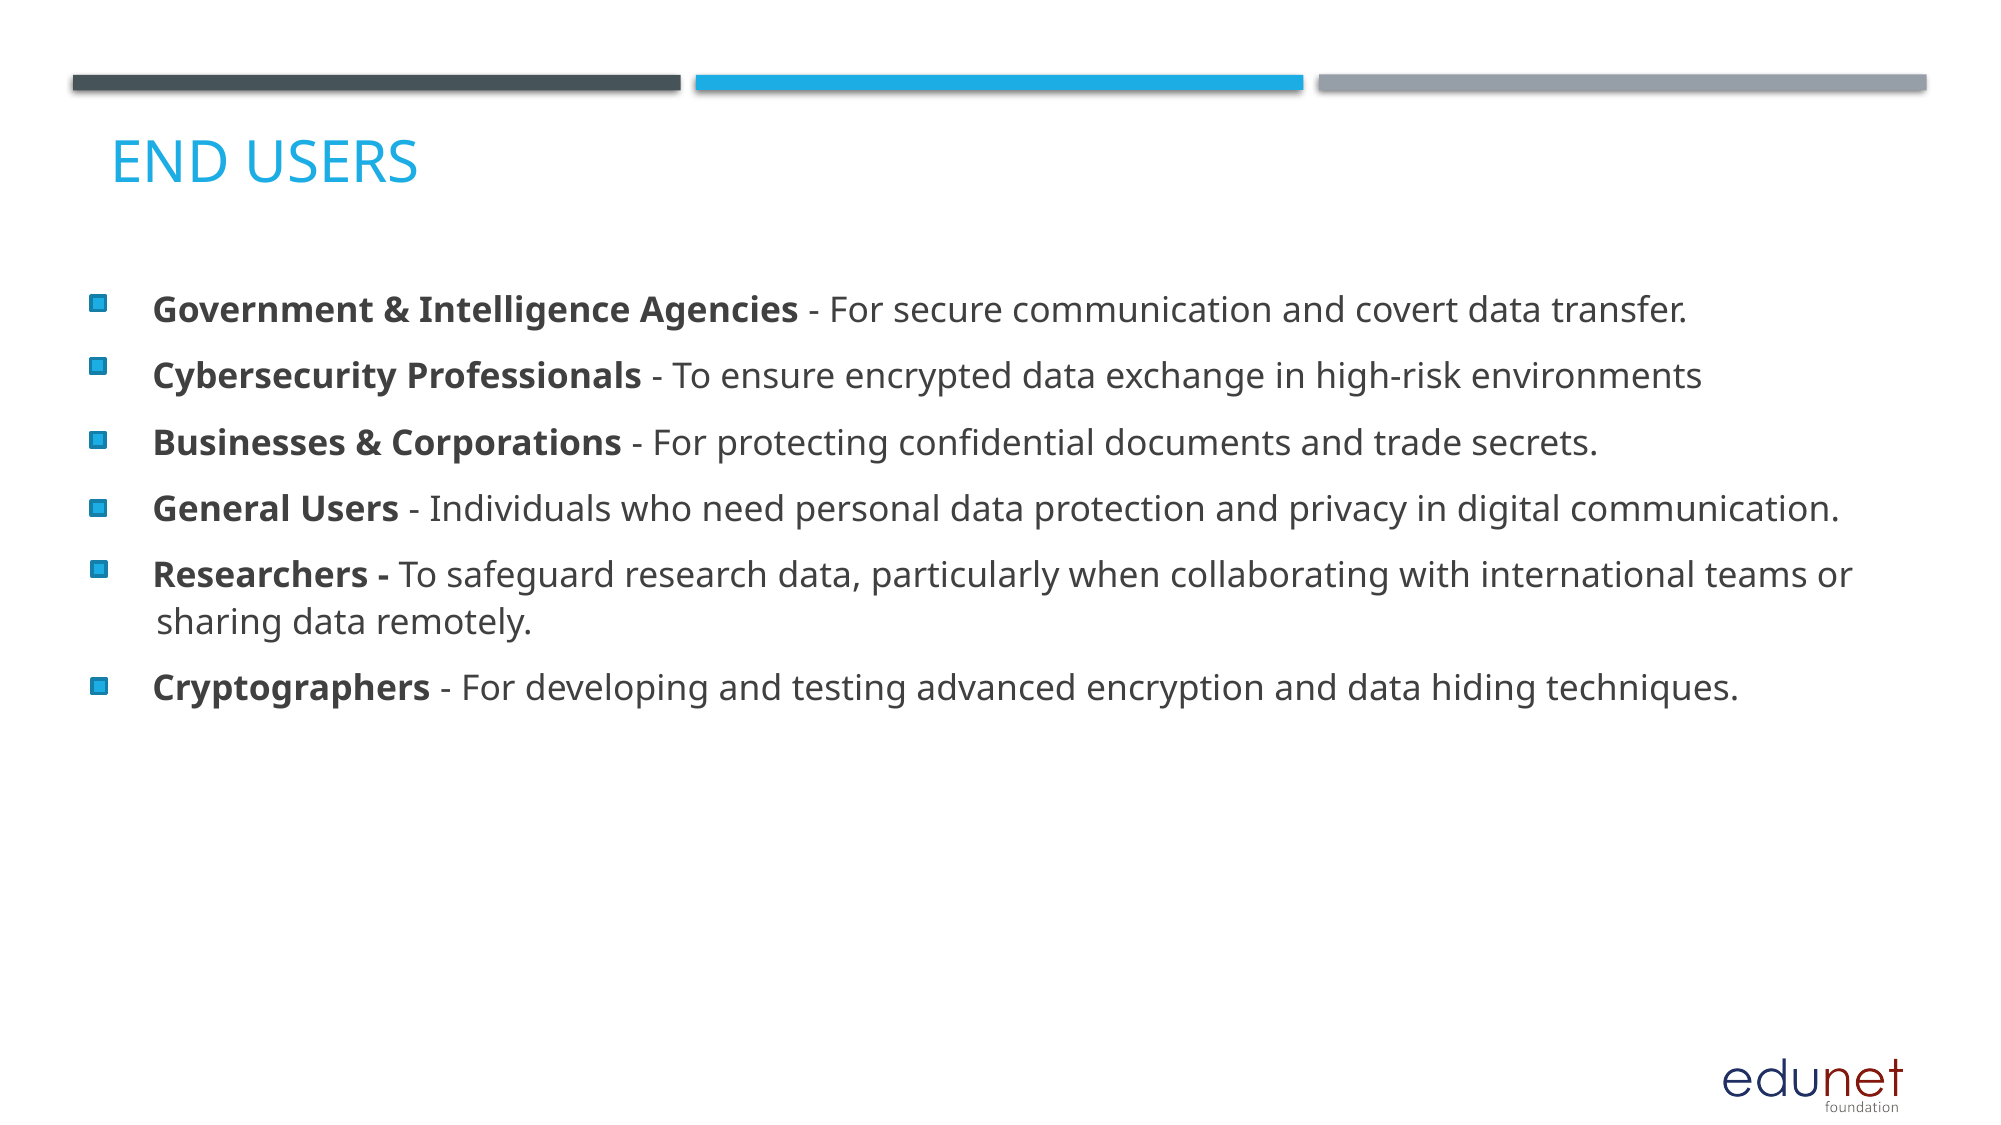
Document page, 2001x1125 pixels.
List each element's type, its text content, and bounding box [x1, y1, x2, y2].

text_box [89, 499, 107, 517]
text_box [89, 431, 107, 449]
text_box [90, 677, 108, 695]
title End users [95, 115, 1905, 203]
list Government & Intelligence Agencies - For secure communication and covert data transfer. Cybersecurity Professionals - To ensure encrypted data exchange in high-risk environments Businesses & Corporations - For protecting confidential documents and trade secrets. General Users - Individuals who need personal data protection and privacy in digital communication. Researchers - To safeguard research data, particularly when collaborating with international teams or sharing data remotely. Cryptographers - For developing and testing advanced encryption and data hiding techniques. [91, 213, 1901, 981]
text_box [89, 294, 107, 312]
text_box [90, 560, 108, 578]
text_box [89, 357, 107, 375]
picture [1719, 1056, 1905, 1116]
